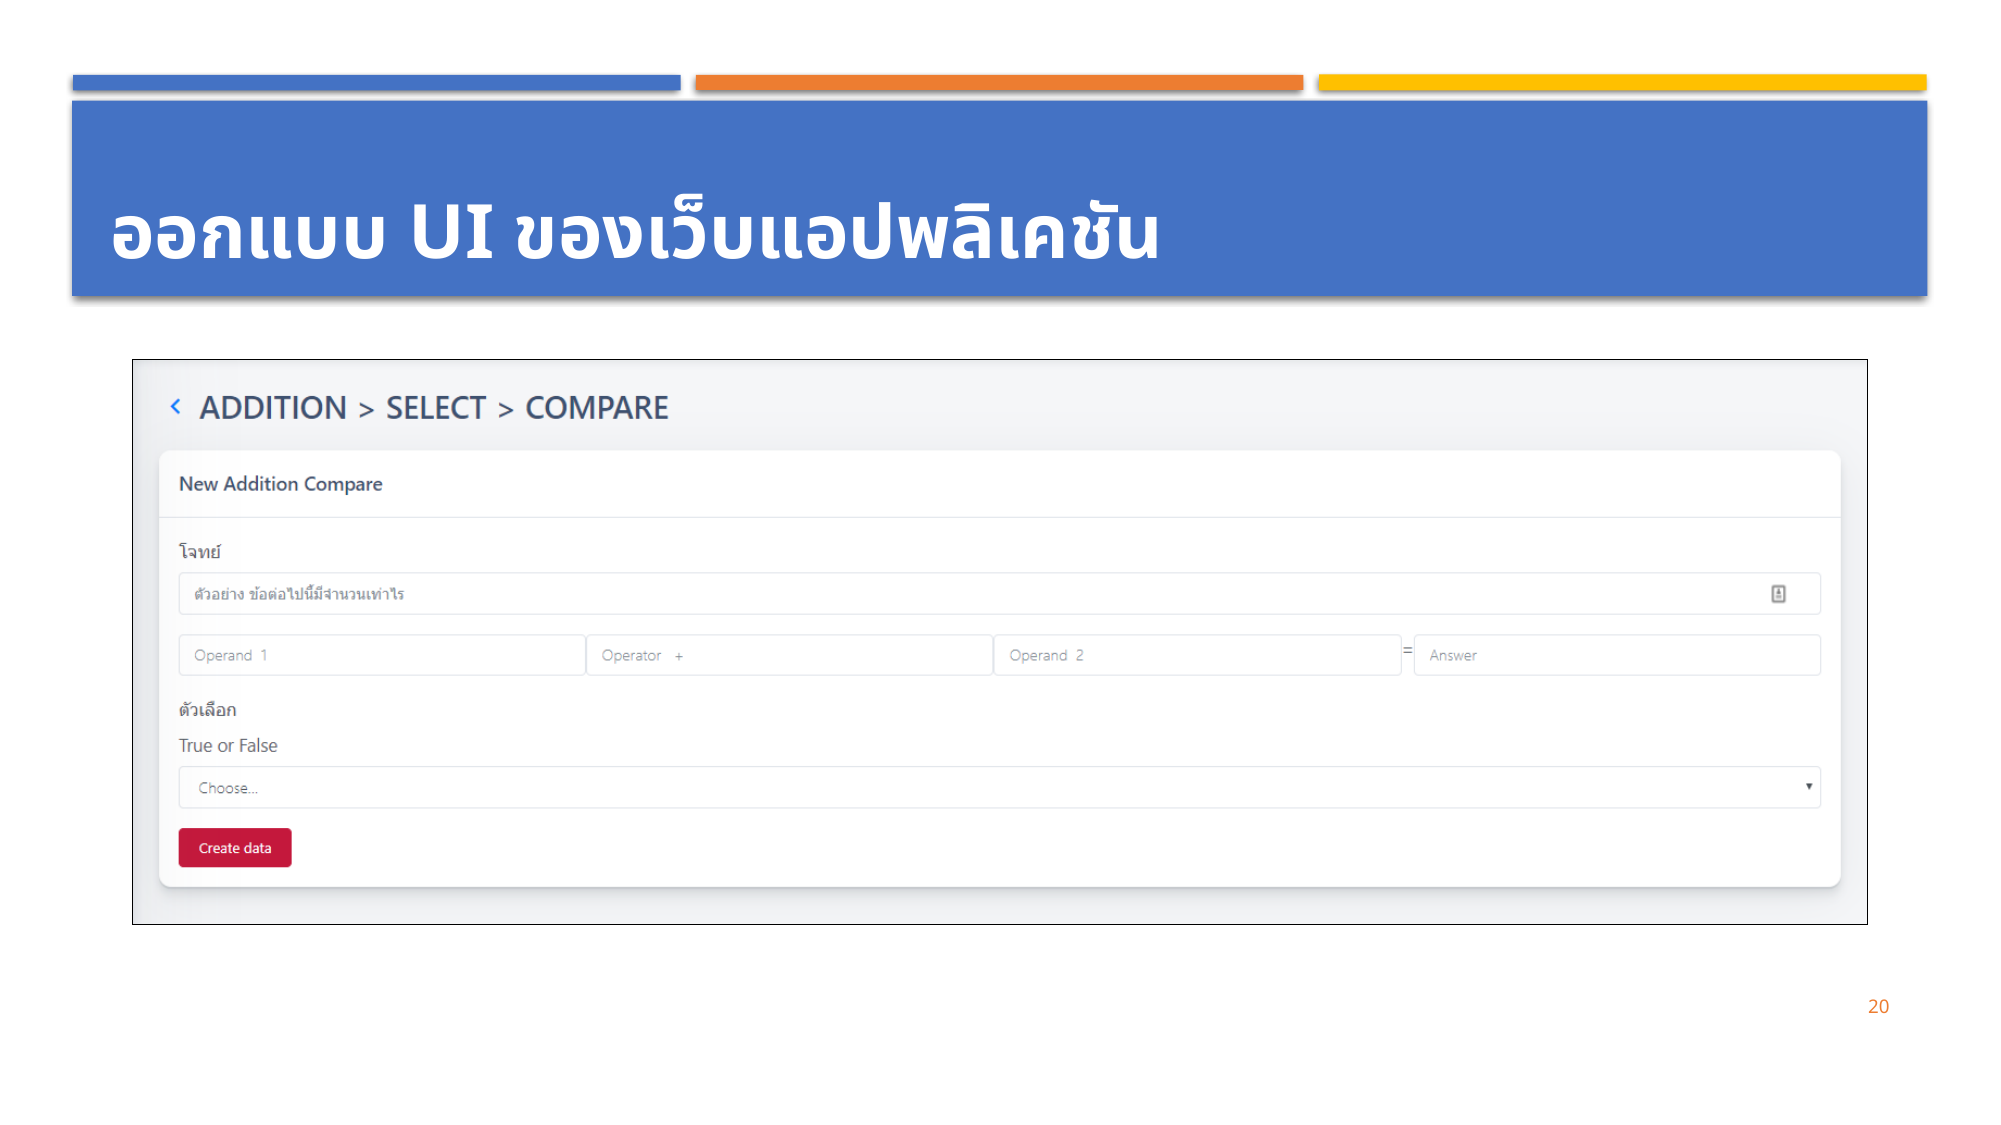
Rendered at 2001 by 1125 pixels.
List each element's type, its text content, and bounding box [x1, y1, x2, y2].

slide_number 20 [1732, 977, 1905, 1037]
picture [132, 359, 1868, 925]
title ออกแบบ UI ของเว็บแอปพลิเคชัน [95, 115, 1905, 282]
